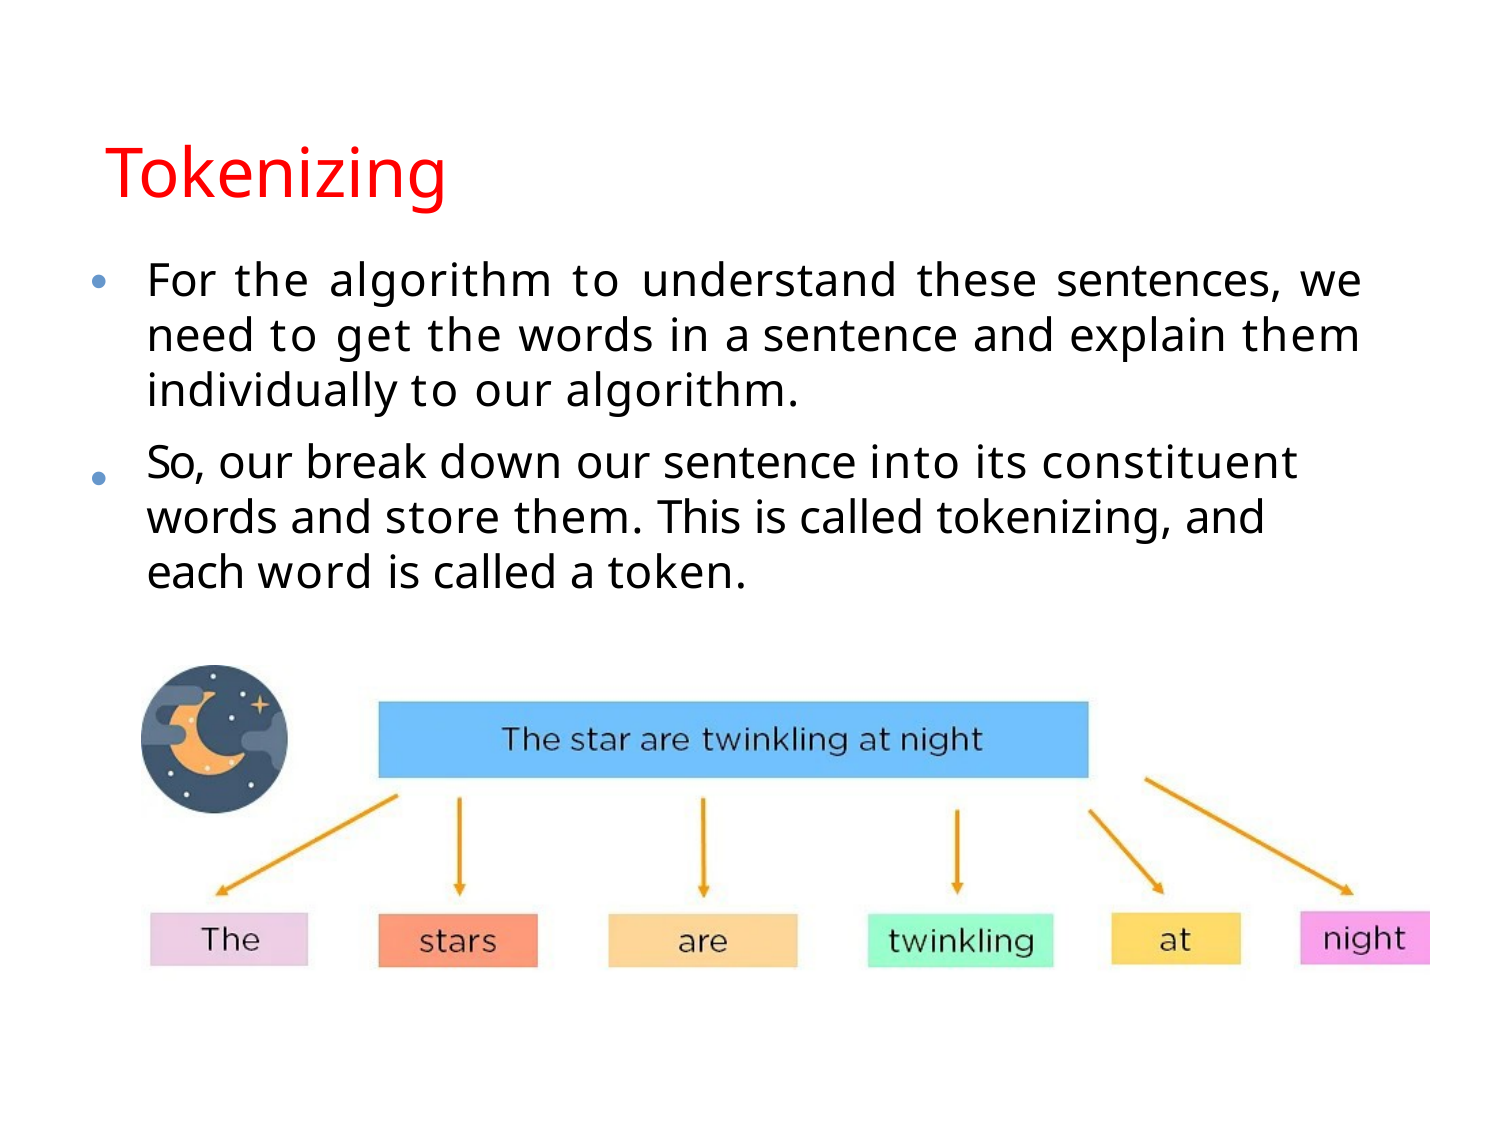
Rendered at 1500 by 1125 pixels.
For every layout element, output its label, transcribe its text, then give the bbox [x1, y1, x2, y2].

text_box For the algorithm to understand these sentences, we need to get the words in a sentence and explain them individually to our algorithm. So, our break down our sentence into its constituent words and store them. This is called tokenizing, and each word is called a token. [144, 248, 1364, 598]
text_box • [87, 442, 110, 505]
title Tokenizing [103, 73, 1397, 264]
text_box • [87, 246, 110, 309]
picture [141, 665, 1430, 981]
